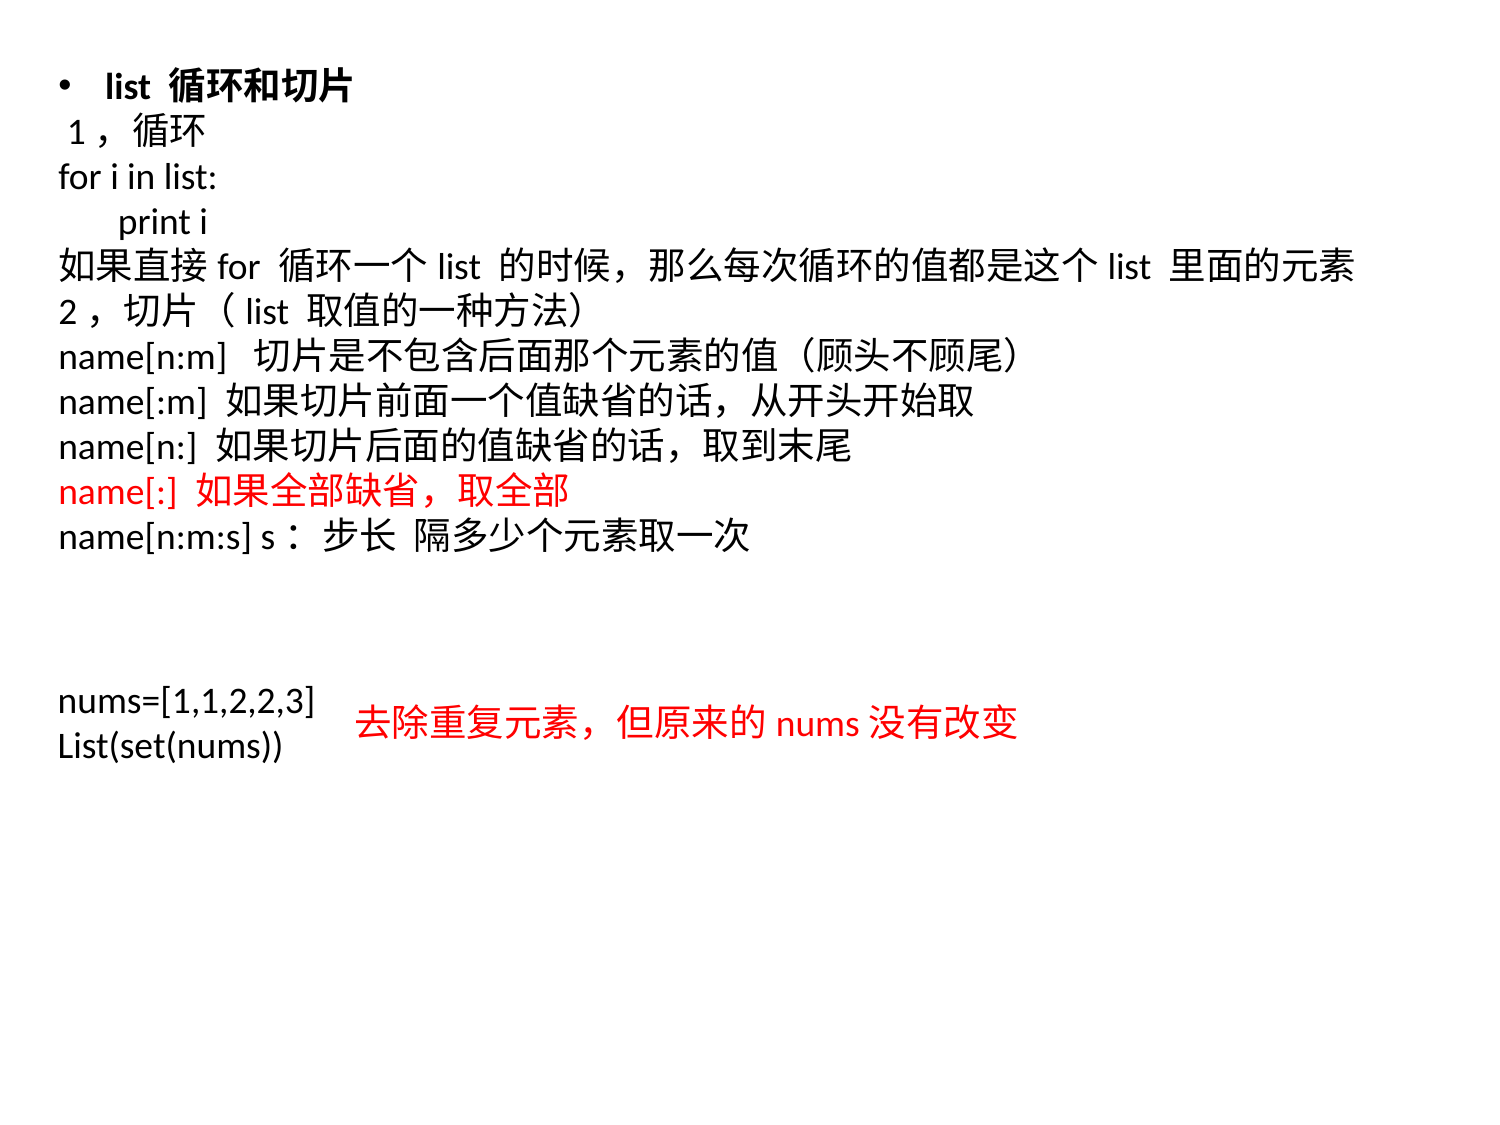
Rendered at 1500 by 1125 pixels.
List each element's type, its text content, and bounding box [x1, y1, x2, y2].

text_box nums=[1,1,2,2,3] List(set(nums)) [42, 668, 331, 774]
text_box 去除重复元素，但原来的nums没有改变 [339, 691, 1034, 752]
text_box list 循环和切片 1，循环 for i in list: print i 如果直接for 循环一个list 的时候，那么每次循环的值都是这个list 里面的元素 2，切片（list 取值的一种方法） name[n:m] 切片是不包含后面那个元素的值（顾头不顾尾） name[:m] 如果切片前面一个值缺省的话，从开头开始取 name[n:] 如果切片后面的值缺省的话，取到末尾 name[:] 如果全部缺省，取全部 name[n:m:s] s：步长 隔多少个元素取一次 [43, 54, 1372, 610]
